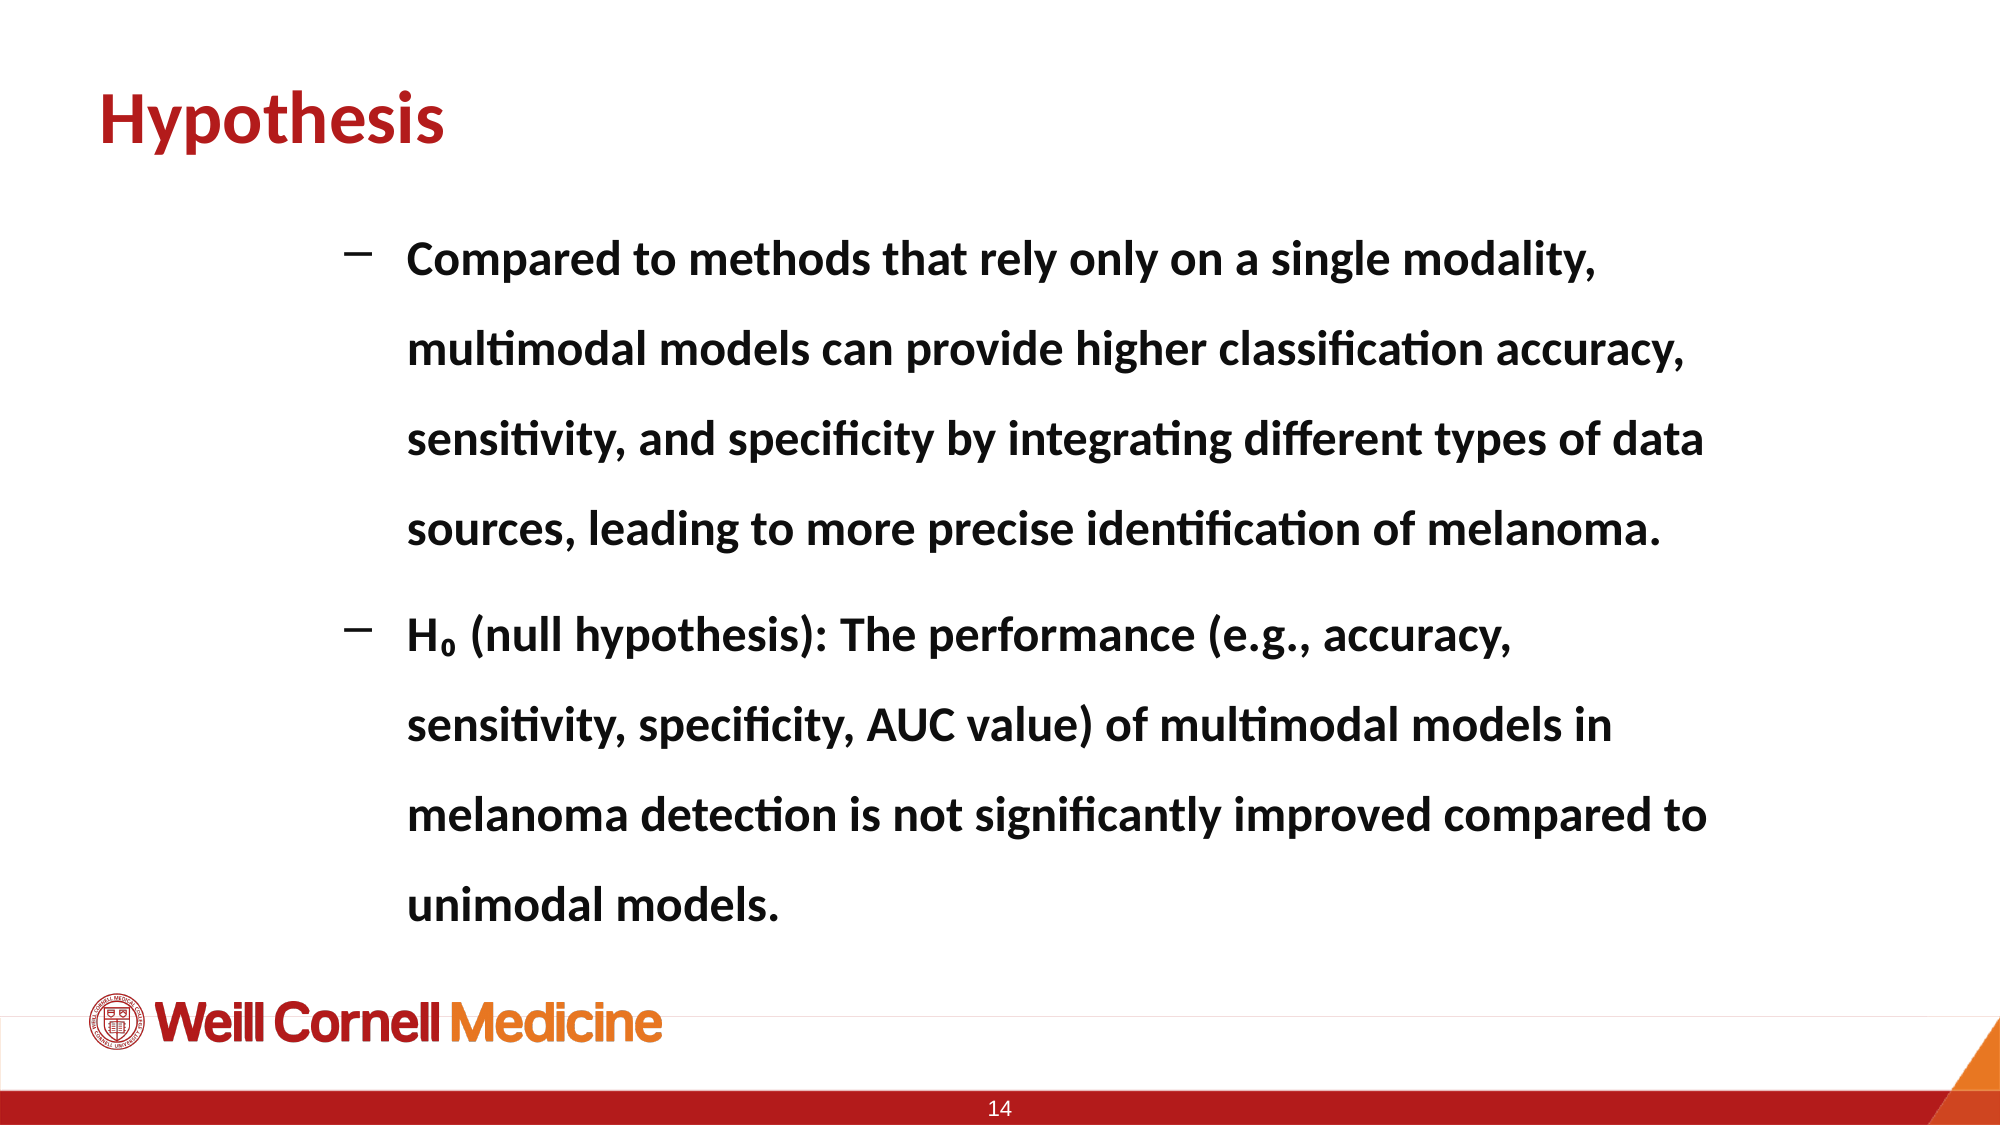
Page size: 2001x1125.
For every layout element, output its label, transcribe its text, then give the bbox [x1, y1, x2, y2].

list Compared to methods that rely only on a single modality, multimodal models can provide higher classification accuracy, sensitivity, and specificity by integrating different types of data sources, leading to more precise identification of melanoma. H₀ (null hypothesis): The performance (e.g., accuracy, sensitivity, specificity, AUC value) of multimodal models in melanoma detection is not significantly improved compared to unimodal models. [244, 187, 1756, 940]
title Hypothesis [99, 68, 1959, 167]
picture [0, 993, 2000, 1125]
